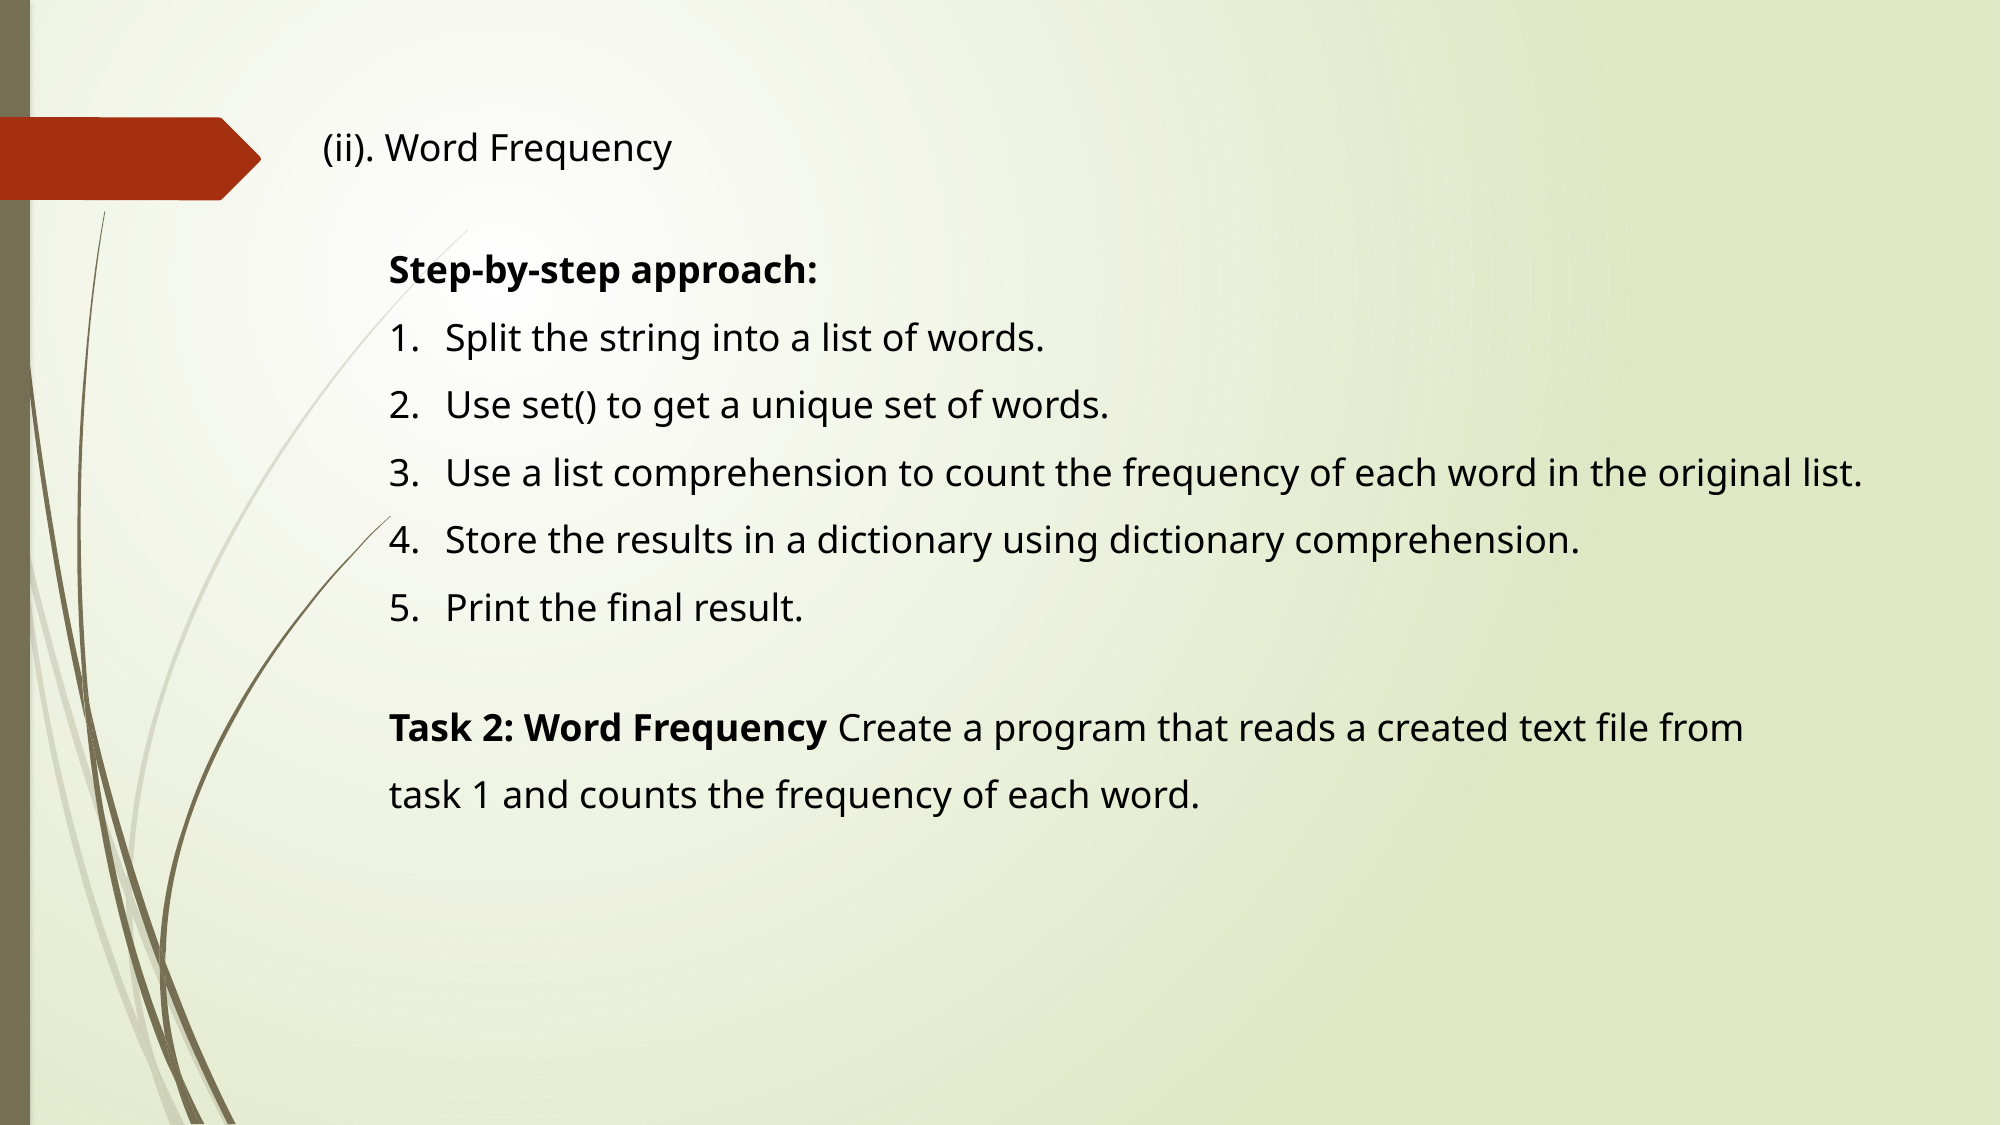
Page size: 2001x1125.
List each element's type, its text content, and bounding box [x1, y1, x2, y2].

text_box Step-by-step approach: Split the string into a list of words. Use set() to get a unique set of words. Use a list comprehension to count the frequency of each word in the original list. Store the results in a dictionary using dictionary comprehension. Print the final result. [374, 216, 1938, 637]
text_box (ii). Word Frequency [308, 116, 688, 177]
text_box Task 2: Word Frequency Create a program that reads a created text file from task 1 and counts the frequency of each word. [374, 674, 1950, 824]
